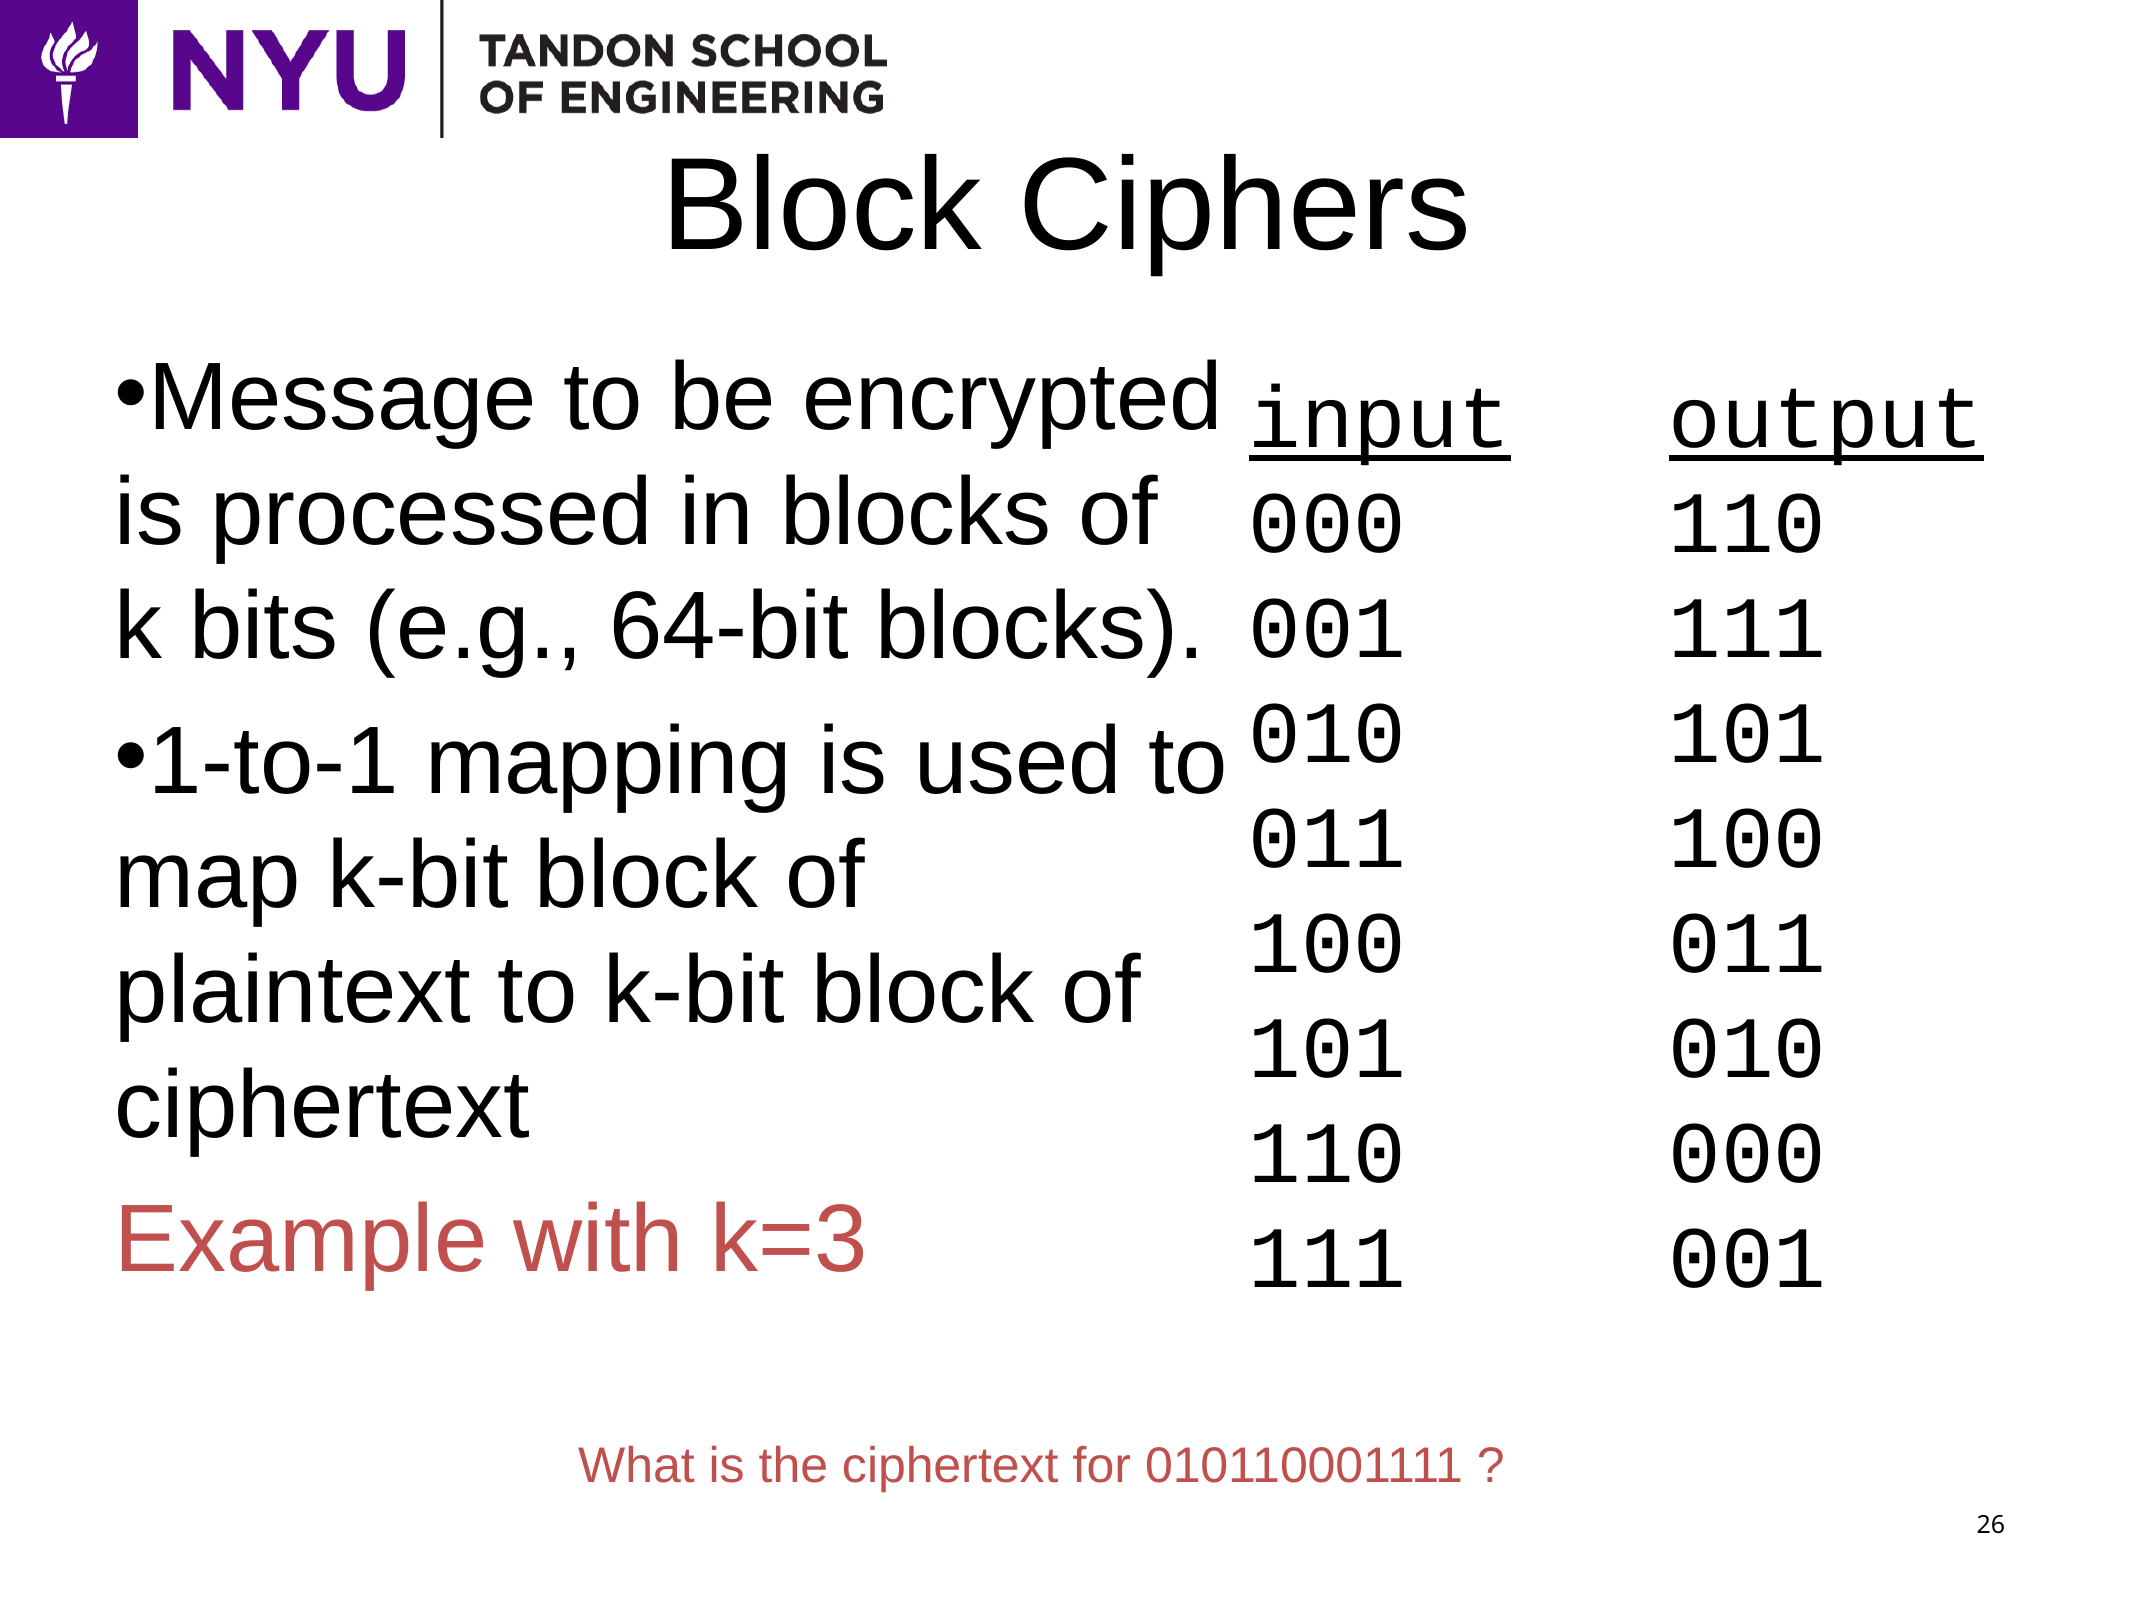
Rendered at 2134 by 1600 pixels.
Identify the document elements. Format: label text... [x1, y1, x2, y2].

slide_number 26 [1528, 1483, 2027, 1569]
text_box What is the ciphertext for 010110001111 ? [116, 1424, 1967, 1500]
text_box input output 000 110 001 111 010 101 011 100 100 011 101 010 110 000 111 001 [1233, 352, 2134, 1313]
list Message to be encrypted is processed in blocks of k bits (e.g., 64-bit blocks). 1-to-1 mapping is used to map k-bit block of plaintext to k-bit block of ciphertext Example with k=3 [93, 322, 1255, 1451]
picture [0, 0, 887, 138]
title Block Ciphers [106, 63, 2027, 331]
